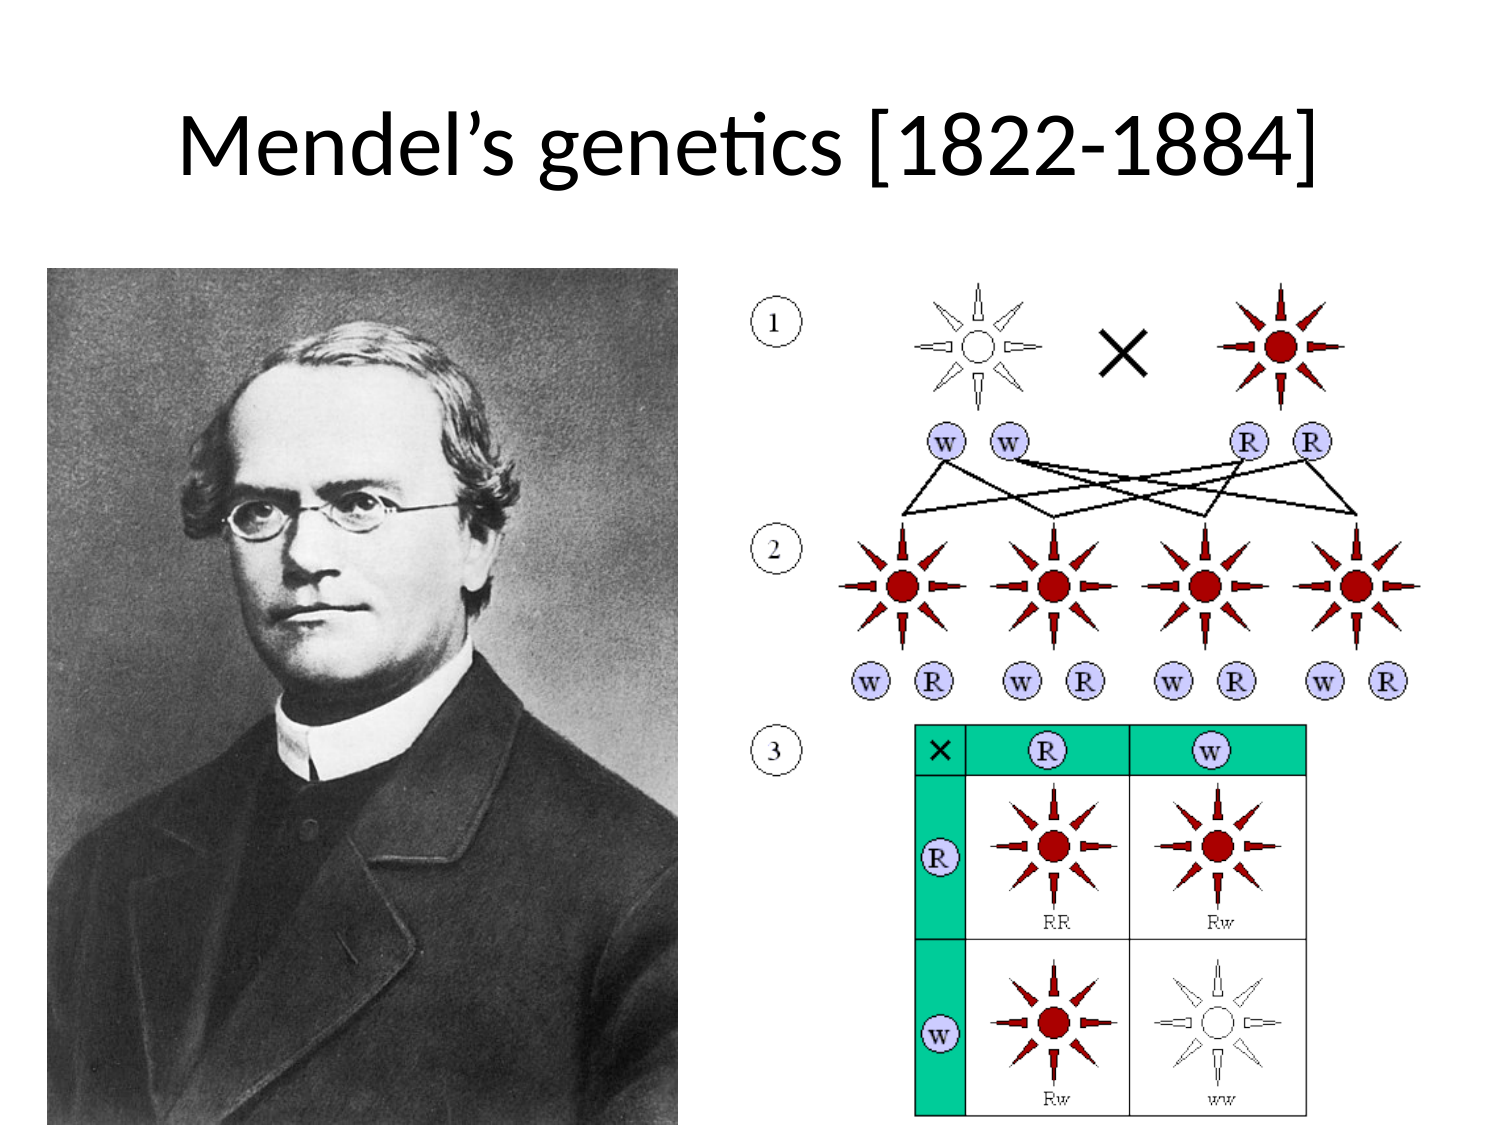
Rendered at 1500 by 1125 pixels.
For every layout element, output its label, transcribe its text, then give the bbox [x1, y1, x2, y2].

picture [47, 268, 678, 1125]
picture [746, 277, 1427, 1120]
title Mendel’s genetics [1822-1884] [75, 45, 1425, 233]
